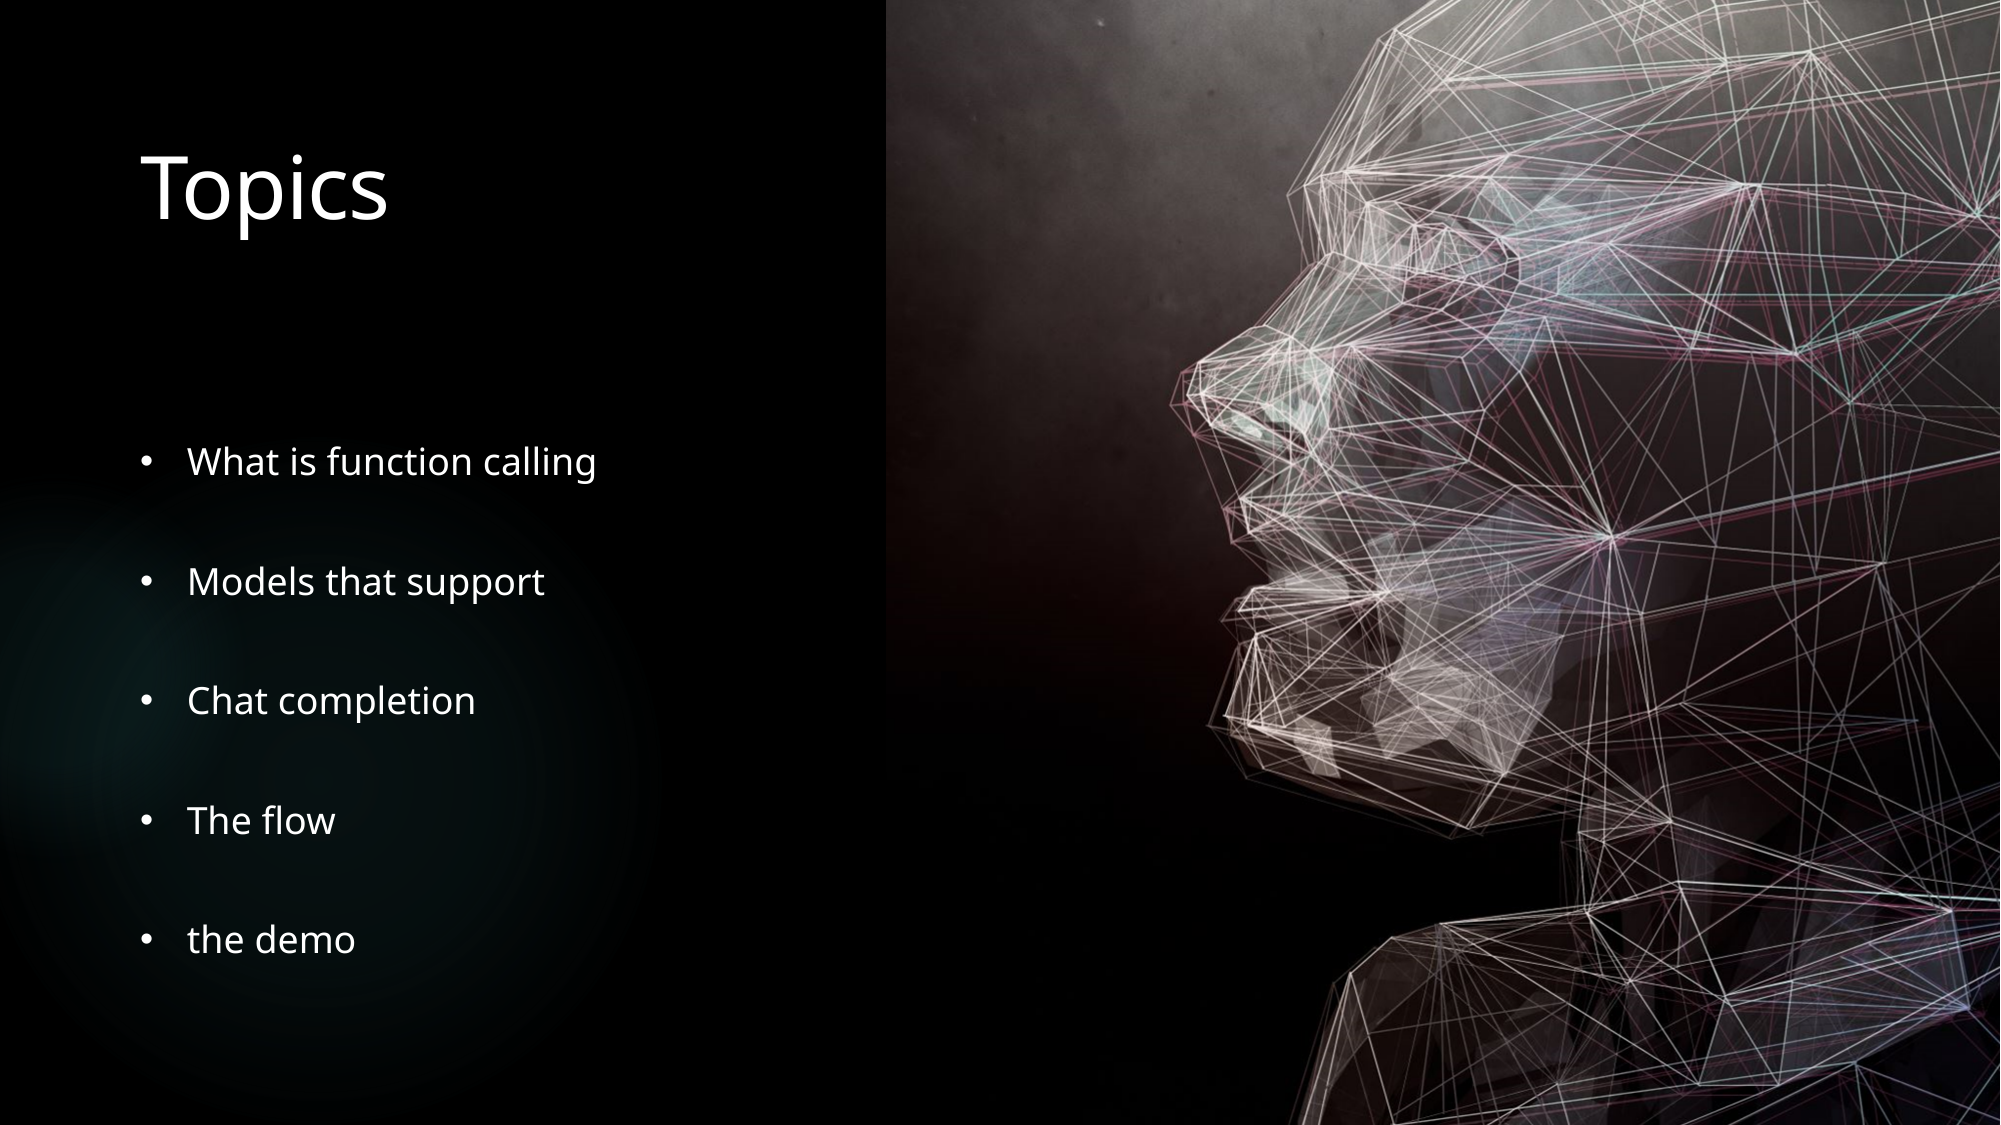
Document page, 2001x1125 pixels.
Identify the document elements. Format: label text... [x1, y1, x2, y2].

text_box What is function calling Models that support Chat completion The flow the demo [125, 428, 762, 1005]
title Topics [125, 124, 762, 384]
picture [0, 437, 663, 1125]
picture [885, 0, 2000, 1125]
